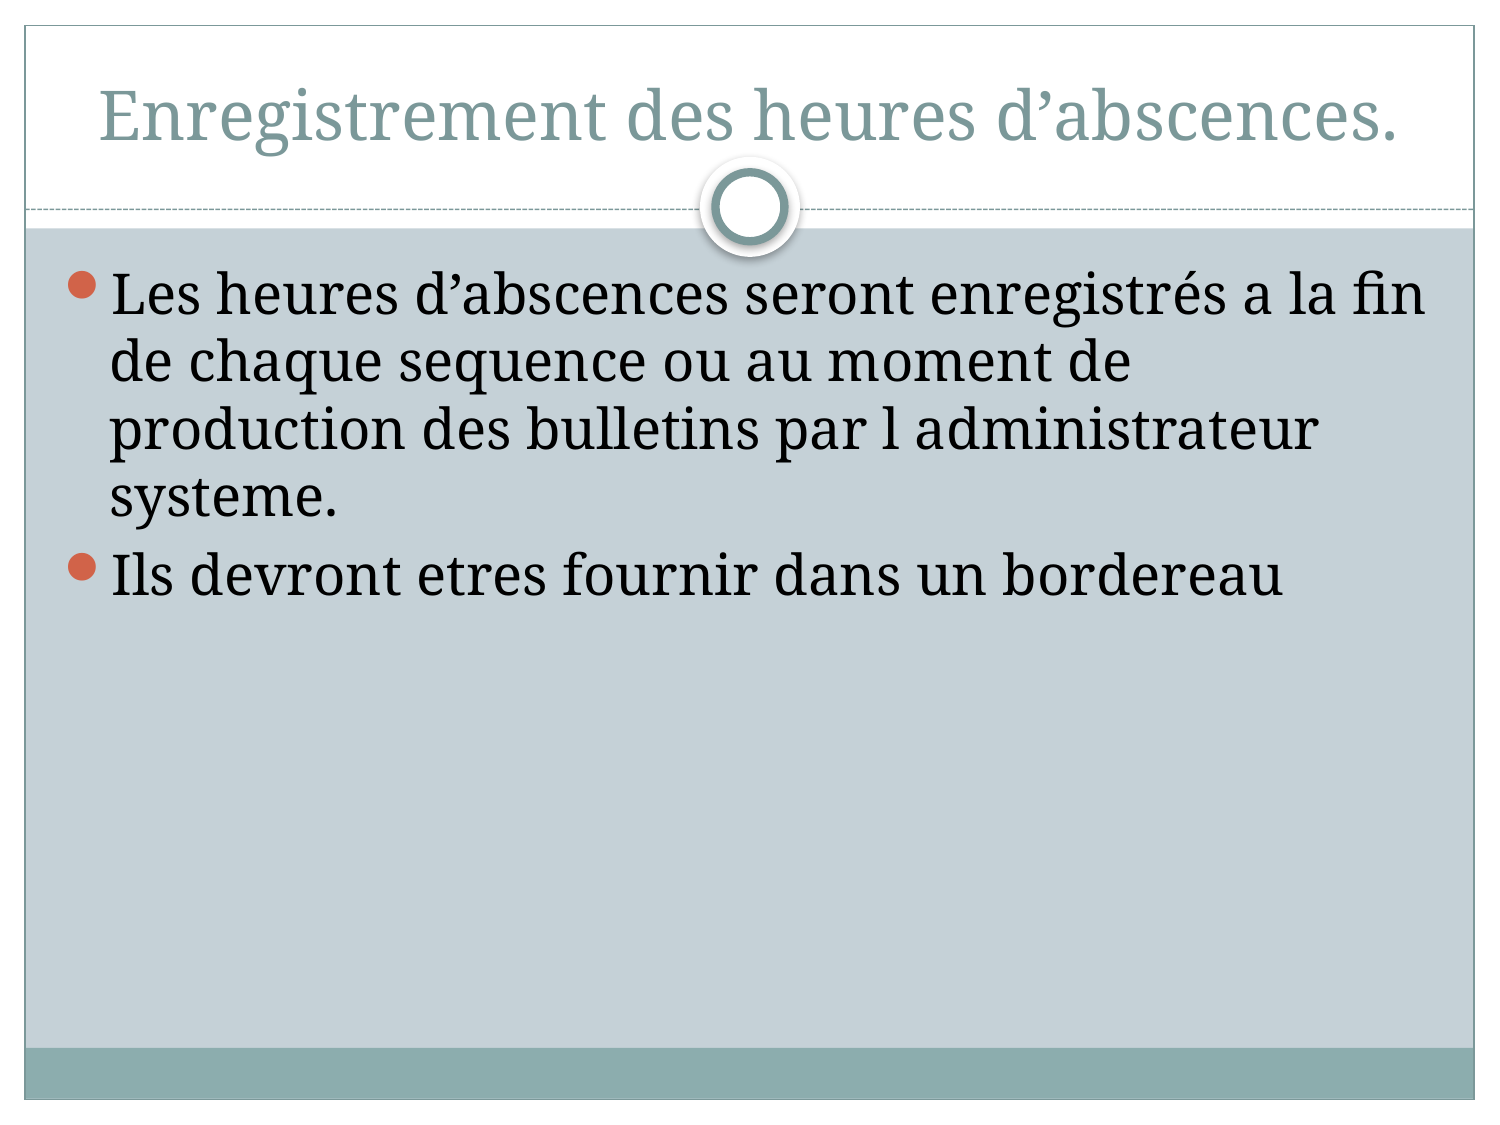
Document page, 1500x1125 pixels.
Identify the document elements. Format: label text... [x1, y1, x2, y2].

list Les heures d’abscences seront enregistrés a la fin de chaque sequence ou au moment de production des bulletins par l administrateur systeme. Ils devront etres fournir dans un bordereau [49, 250, 1445, 1001]
title Enregistrement des heures d’abscences. [49, 37, 1450, 162]
